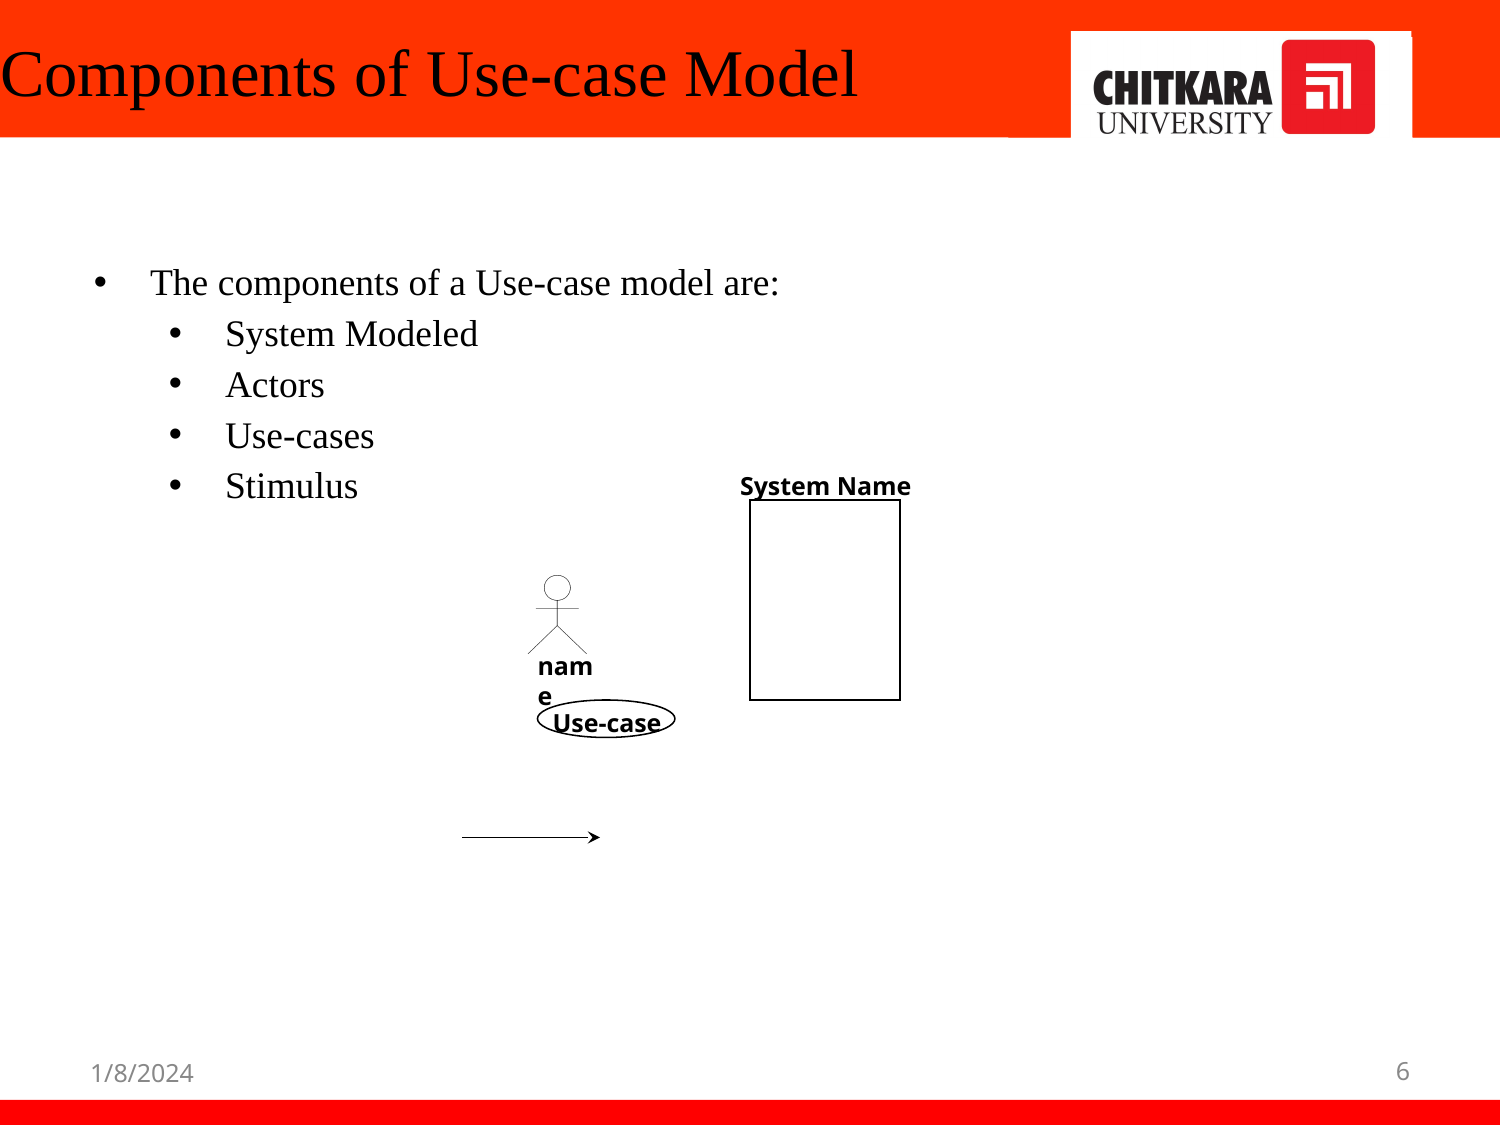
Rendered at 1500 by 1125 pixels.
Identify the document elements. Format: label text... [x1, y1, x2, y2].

list The components of a Use-case model are: System Modeled Actors Use-cases Stimulus [75, 263, 1425, 916]
text_box [749, 508, 900, 700]
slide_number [75, 1042, 425, 1103]
text_box System Name [725, 462, 928, 508]
text_box Use-case [537, 699, 681, 745]
title Components of Use-case Model [0, 0, 900, 150]
slide_number 6 [1074, 1042, 1425, 1103]
picture [1074, 37, 1390, 138]
picture [474, 574, 641, 718]
